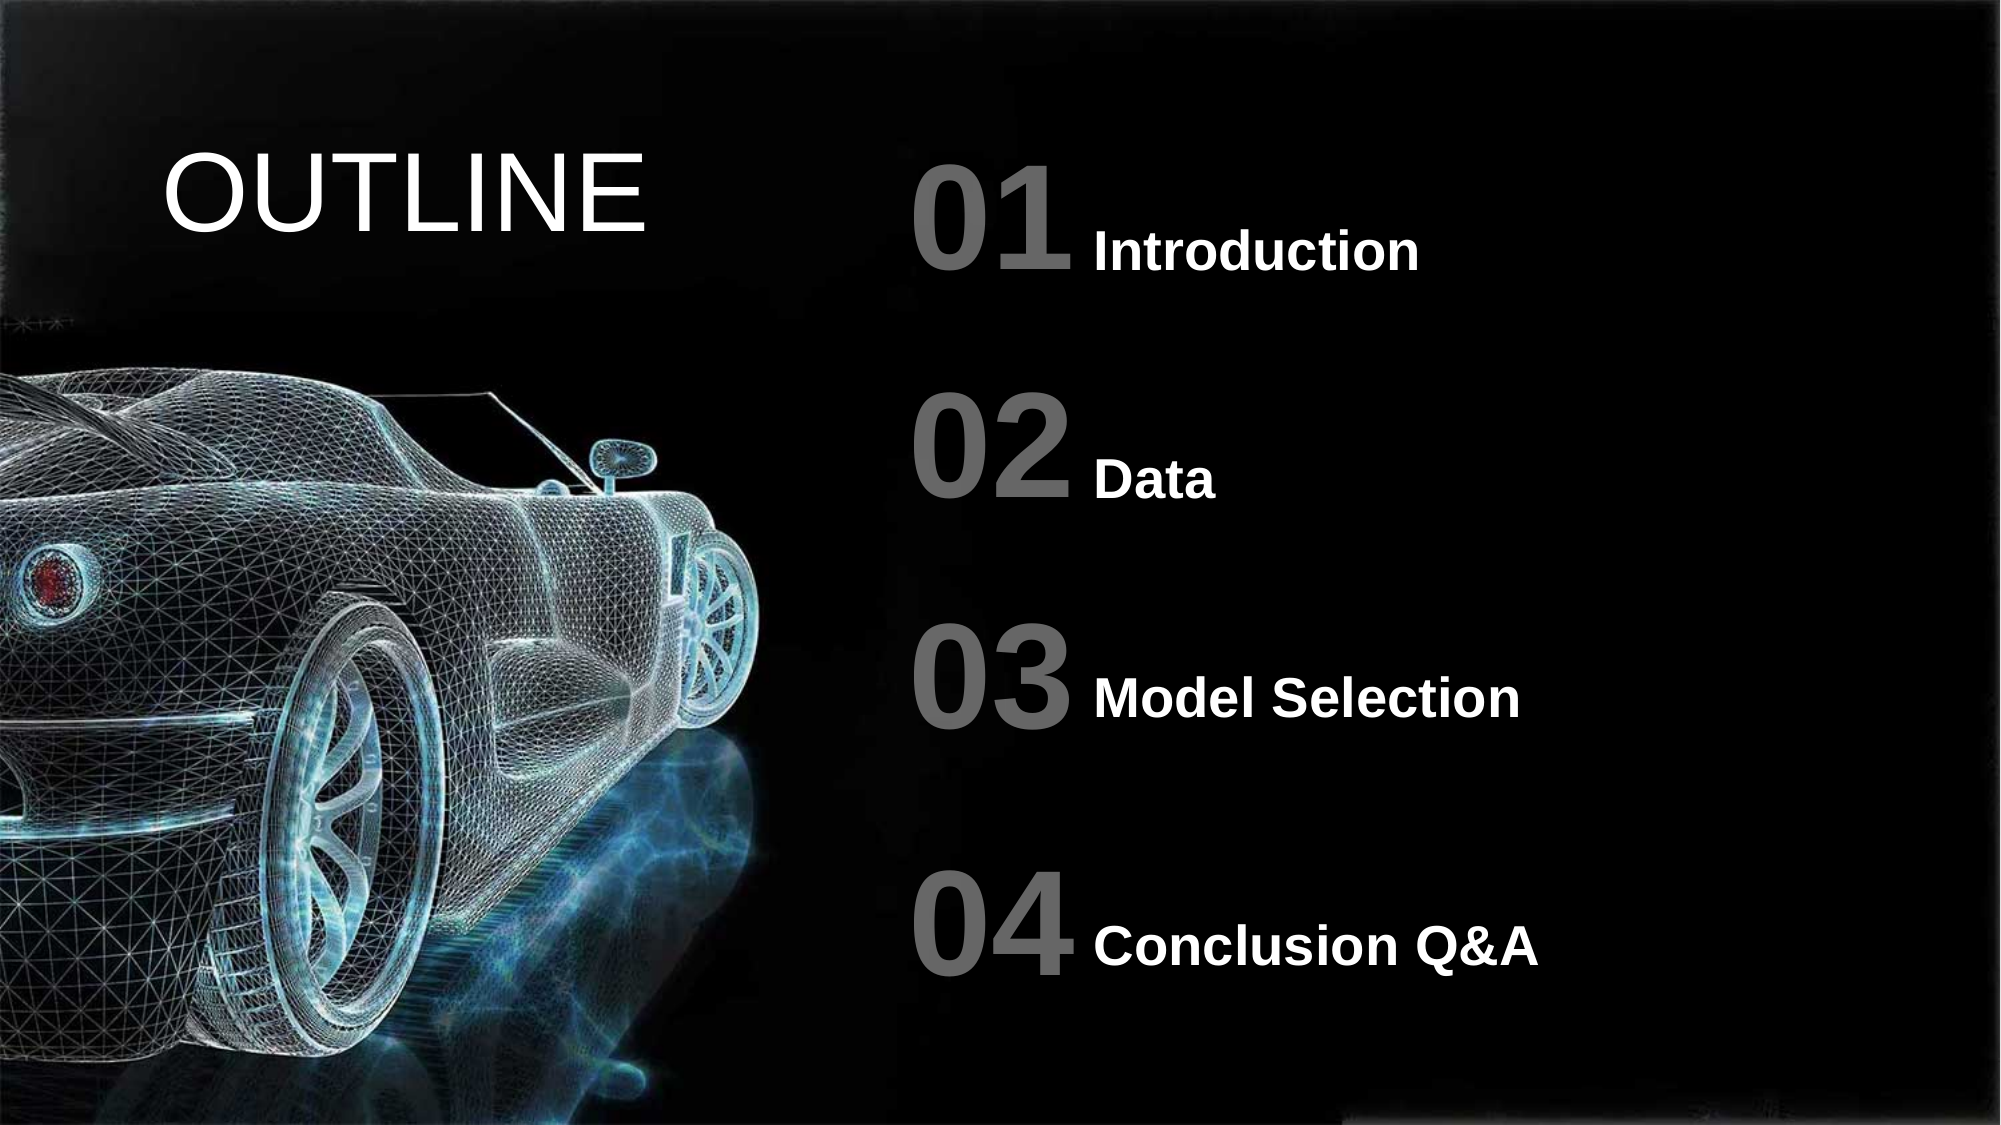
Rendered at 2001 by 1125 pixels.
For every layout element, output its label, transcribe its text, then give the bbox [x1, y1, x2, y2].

picture [0, 0, 2001, 1125]
text_box 03 [866, 571, 1118, 766]
text_box 02 [866, 339, 1118, 535]
text_box 01 [866, 112, 1118, 307]
text_box Introduction [1118, 206, 1888, 289]
text_box 04 [866, 818, 1118, 1013]
text_box OUTLINE [147, 112, 750, 262]
text_box Model Selection [1075, 653, 1888, 804]
text_box Data [1118, 434, 1888, 518]
text_box Conclusion Q&A [1118, 902, 1888, 985]
